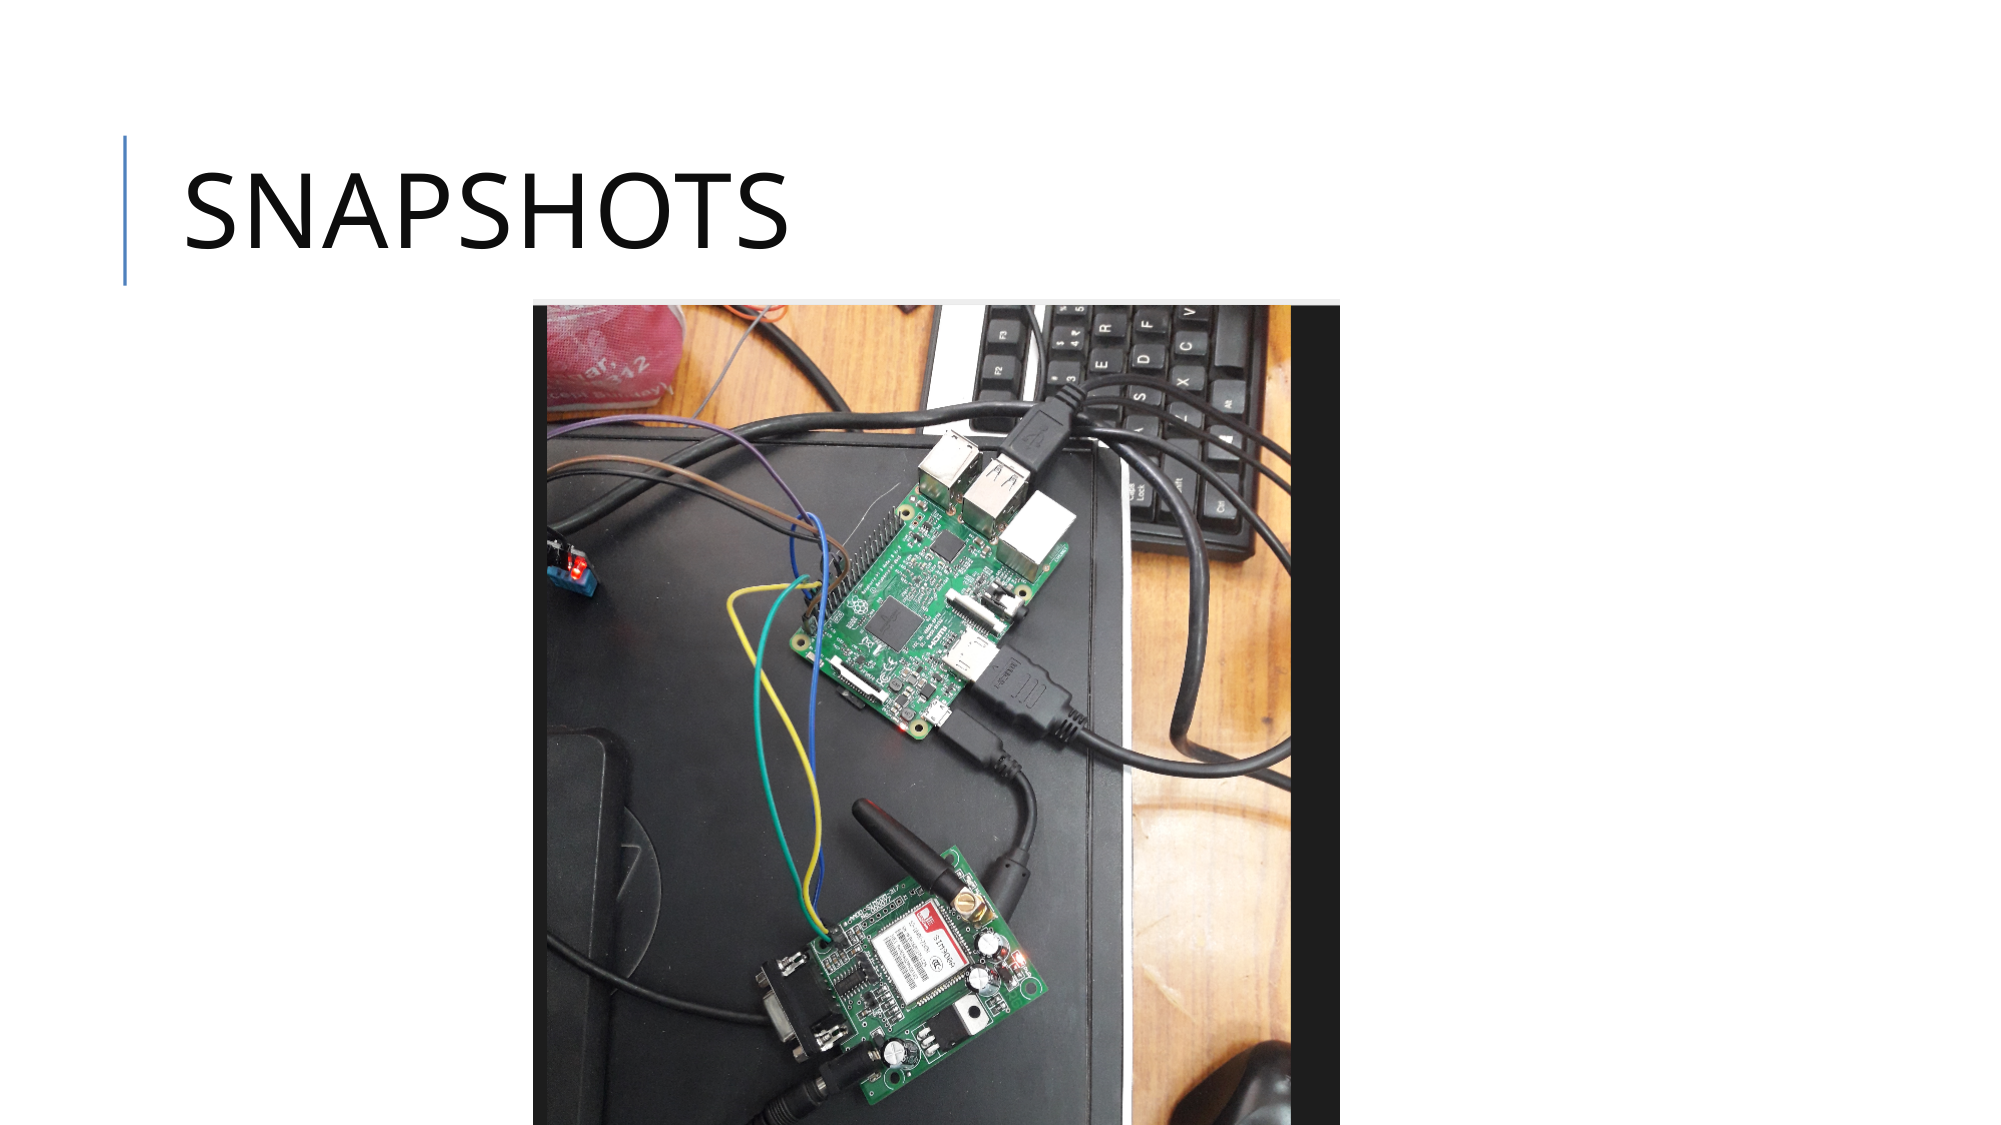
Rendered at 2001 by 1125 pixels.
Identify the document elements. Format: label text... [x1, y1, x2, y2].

text_box SNAPSHOTS [168, 96, 1763, 342]
picture [533, 299, 1340, 1125]
